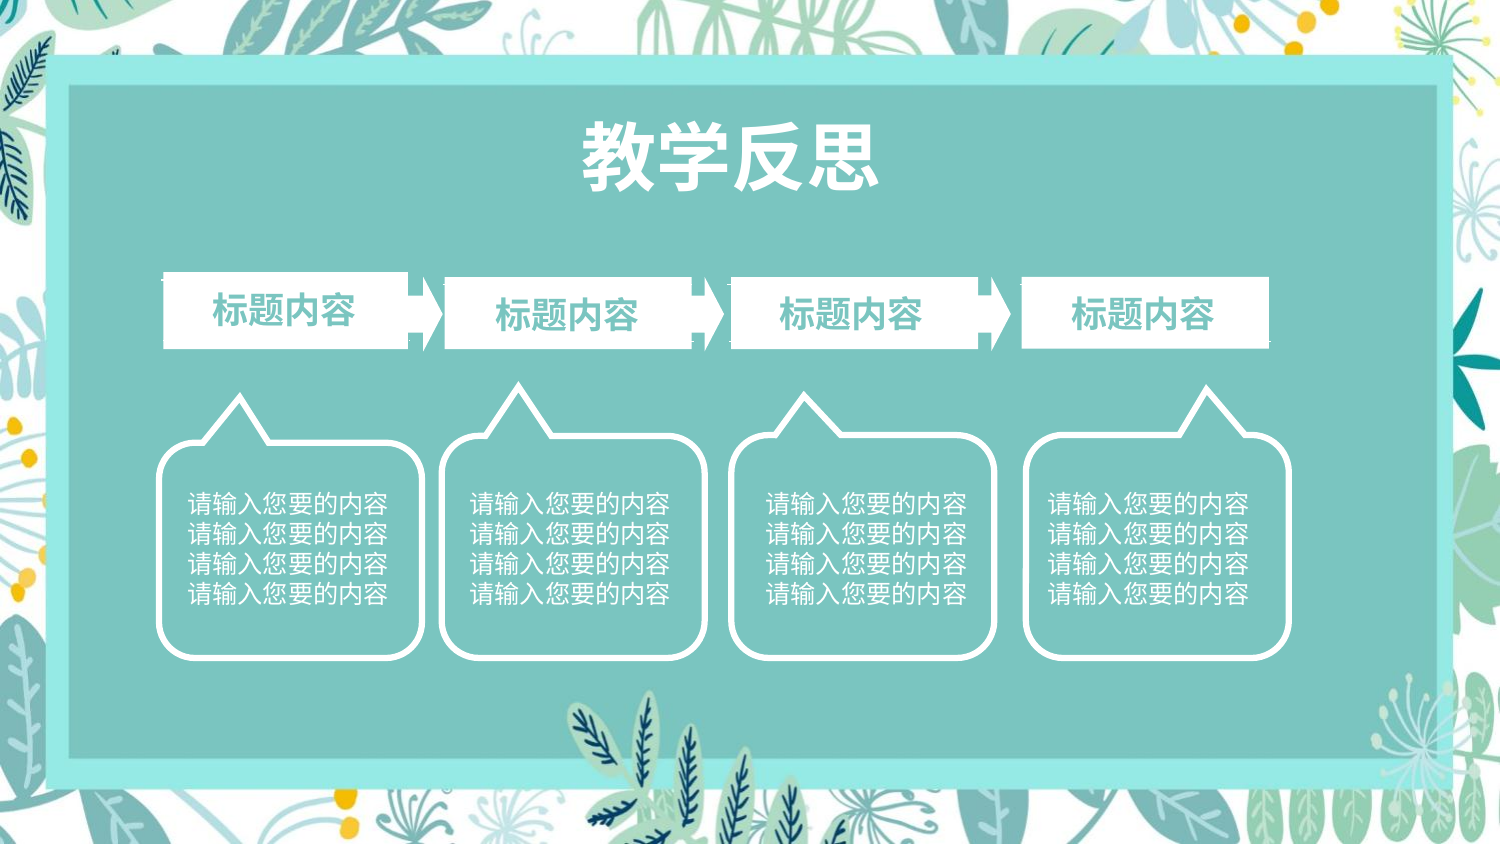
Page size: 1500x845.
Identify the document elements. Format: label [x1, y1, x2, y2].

text_box [161, 271, 1272, 352]
picture [0, 0, 1500, 844]
text_box [731, 434, 1011, 659]
text_box [158, 442, 433, 659]
text_box [1025, 434, 1293, 659]
text_box [441, 435, 715, 659]
